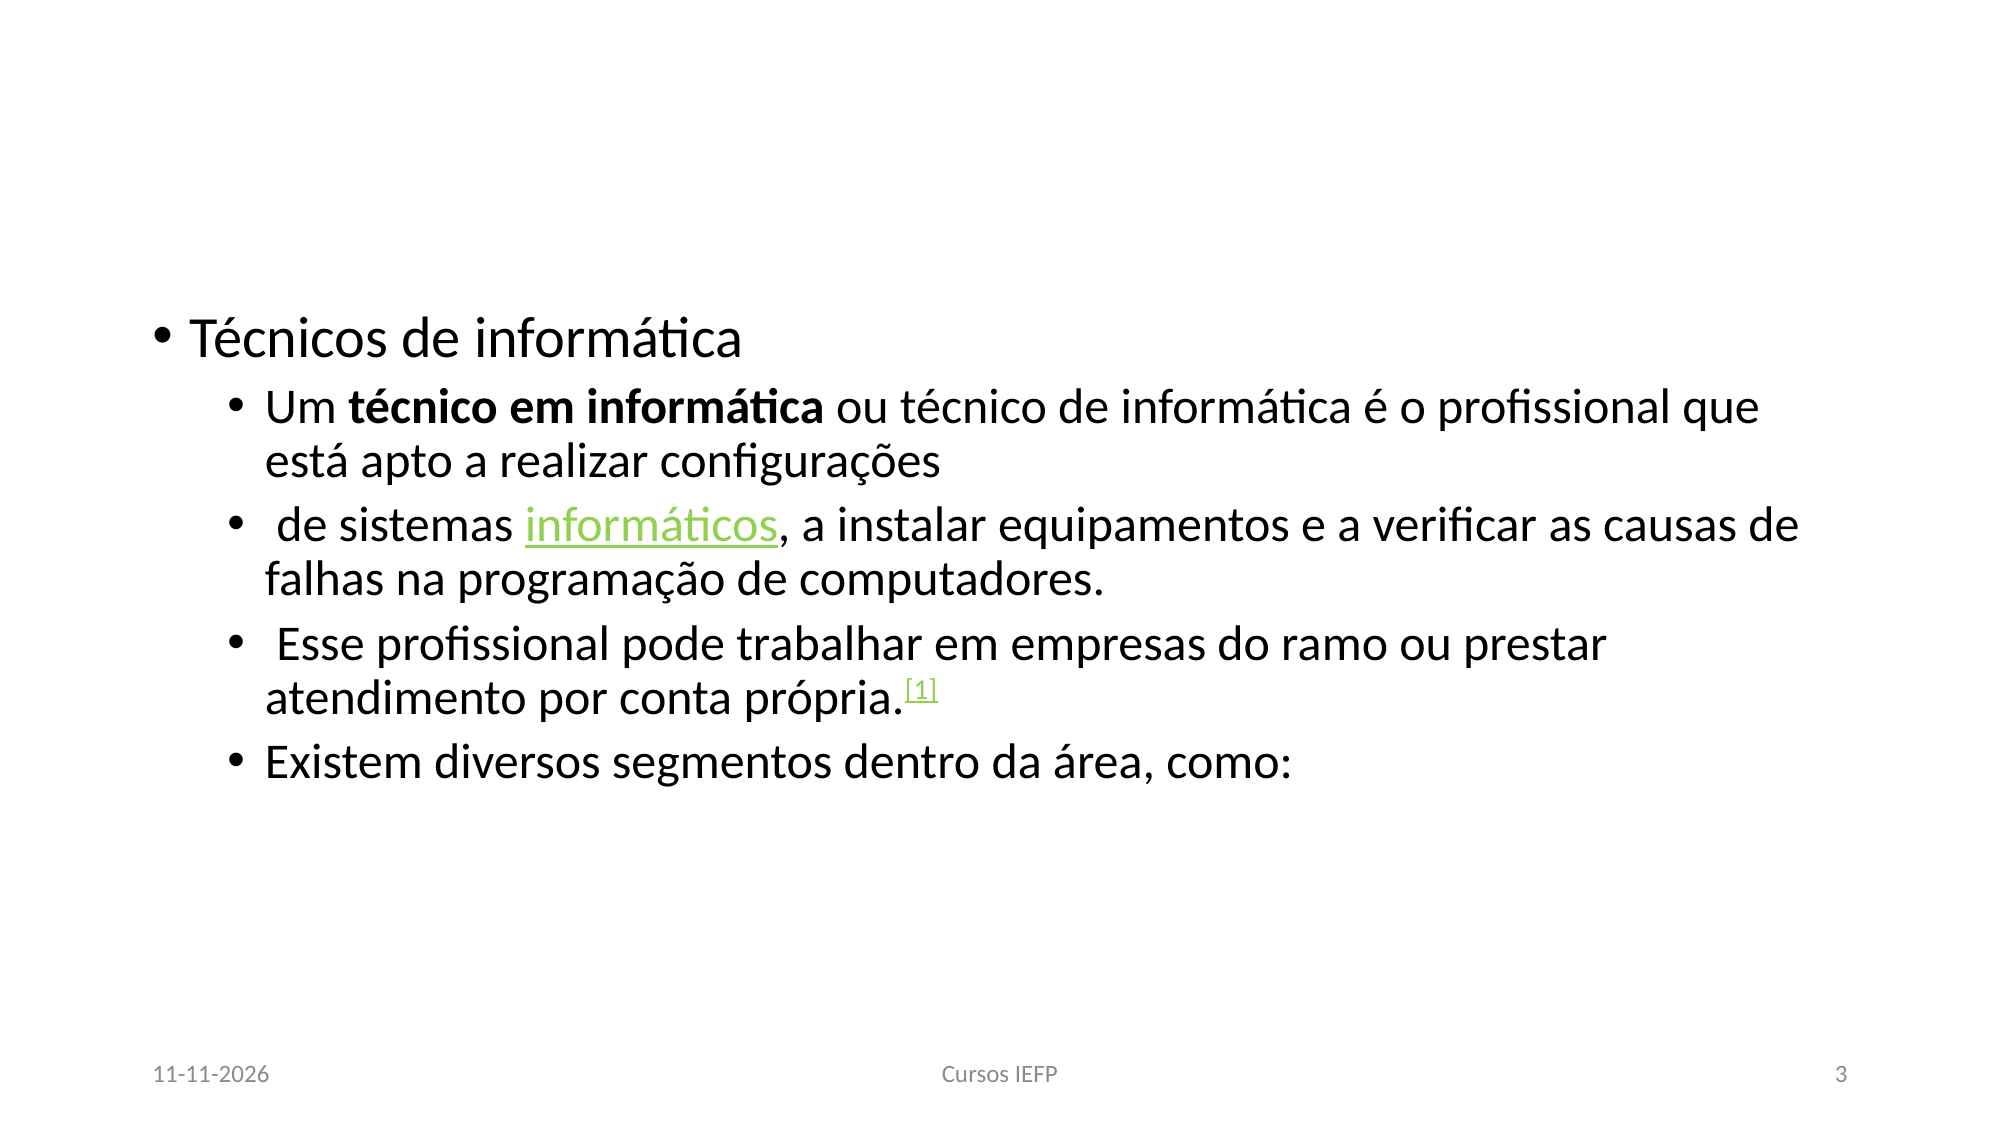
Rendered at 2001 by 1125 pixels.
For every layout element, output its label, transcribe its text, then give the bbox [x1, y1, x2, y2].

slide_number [137, 1042, 588, 1103]
footer Cursos IEFP [662, 1042, 1338, 1103]
list Técnicos de informática Um técnico em informática ou técnico de informática é o profissional que está apto a realizar configurações de sistemas informáticos, a instalar equipamentos e a verificar as causas de falhas na programação de computadores. Esse profissional pode trabalhar em empresas do ramo ou prestar atendimento por conta própria.[1] Existem diversos segmentos dentro da área, como: [137, 299, 1863, 1014]
slide_number 2 [1412, 1042, 1863, 1103]
